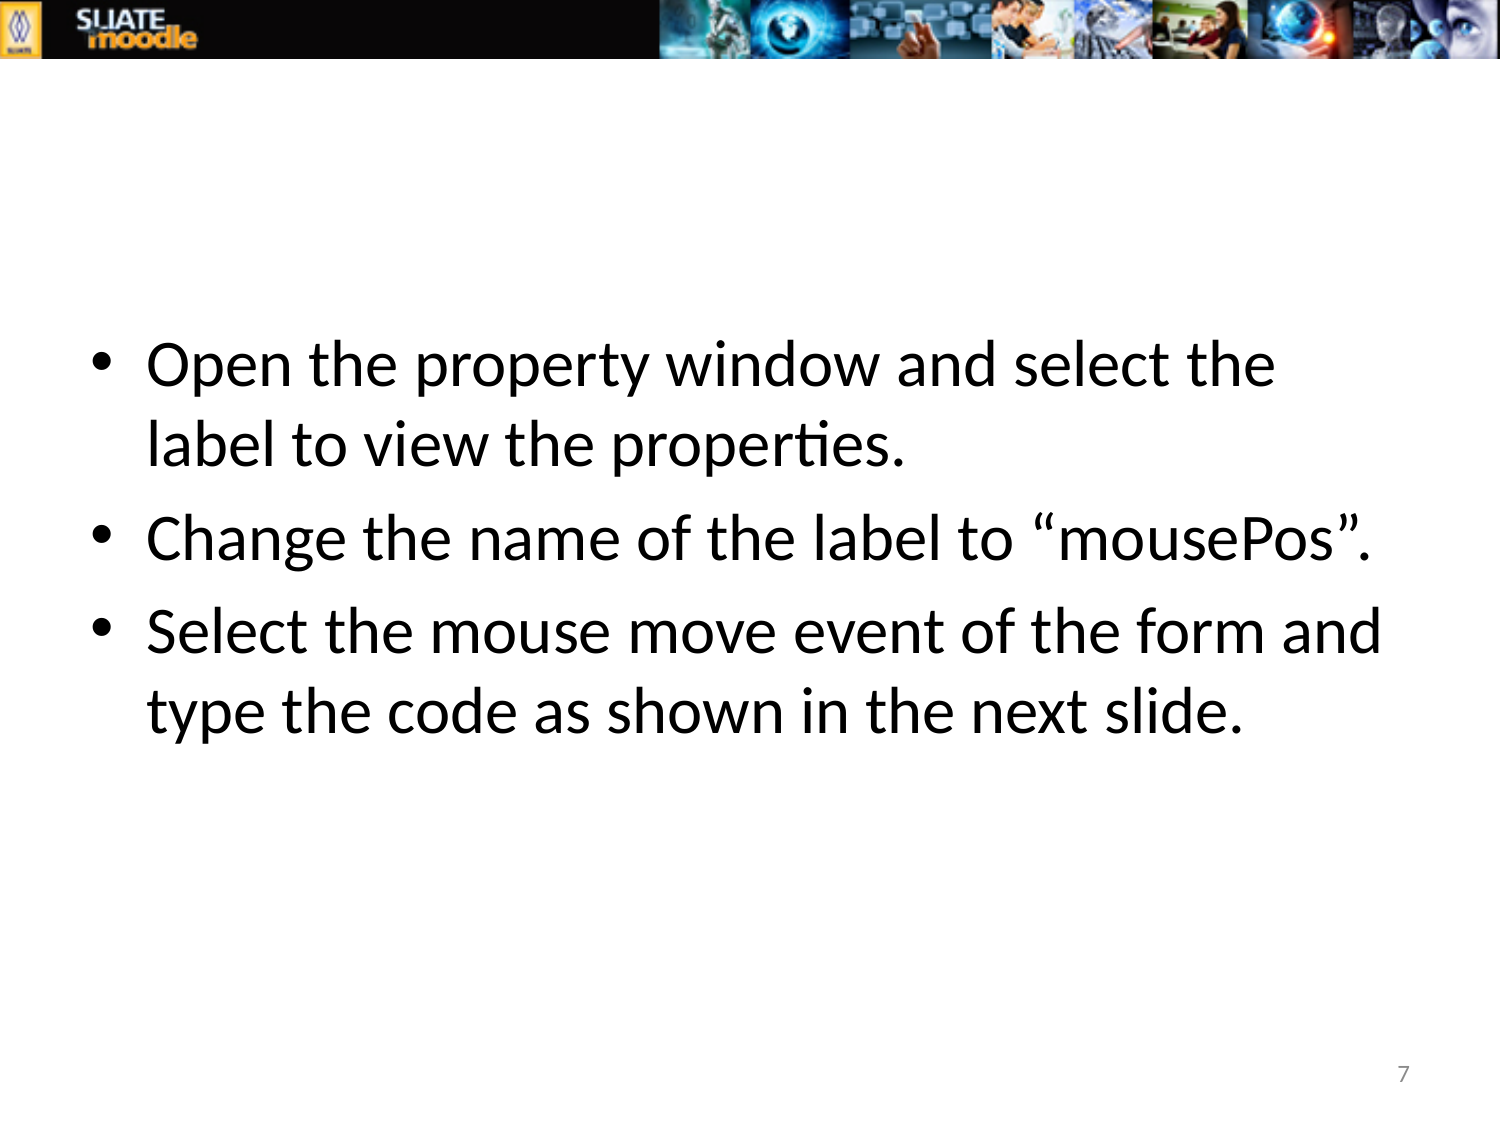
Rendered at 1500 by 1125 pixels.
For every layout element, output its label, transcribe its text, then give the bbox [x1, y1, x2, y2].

picture [0, 0, 1500, 59]
list Open the property window and select the label to view the properties. Change the name of the label to “mousePos”. Select the mouse move event of the form and type the code as shown in the next slide. [75, 312, 1425, 1005]
slide_number 7 [1074, 1042, 1425, 1103]
